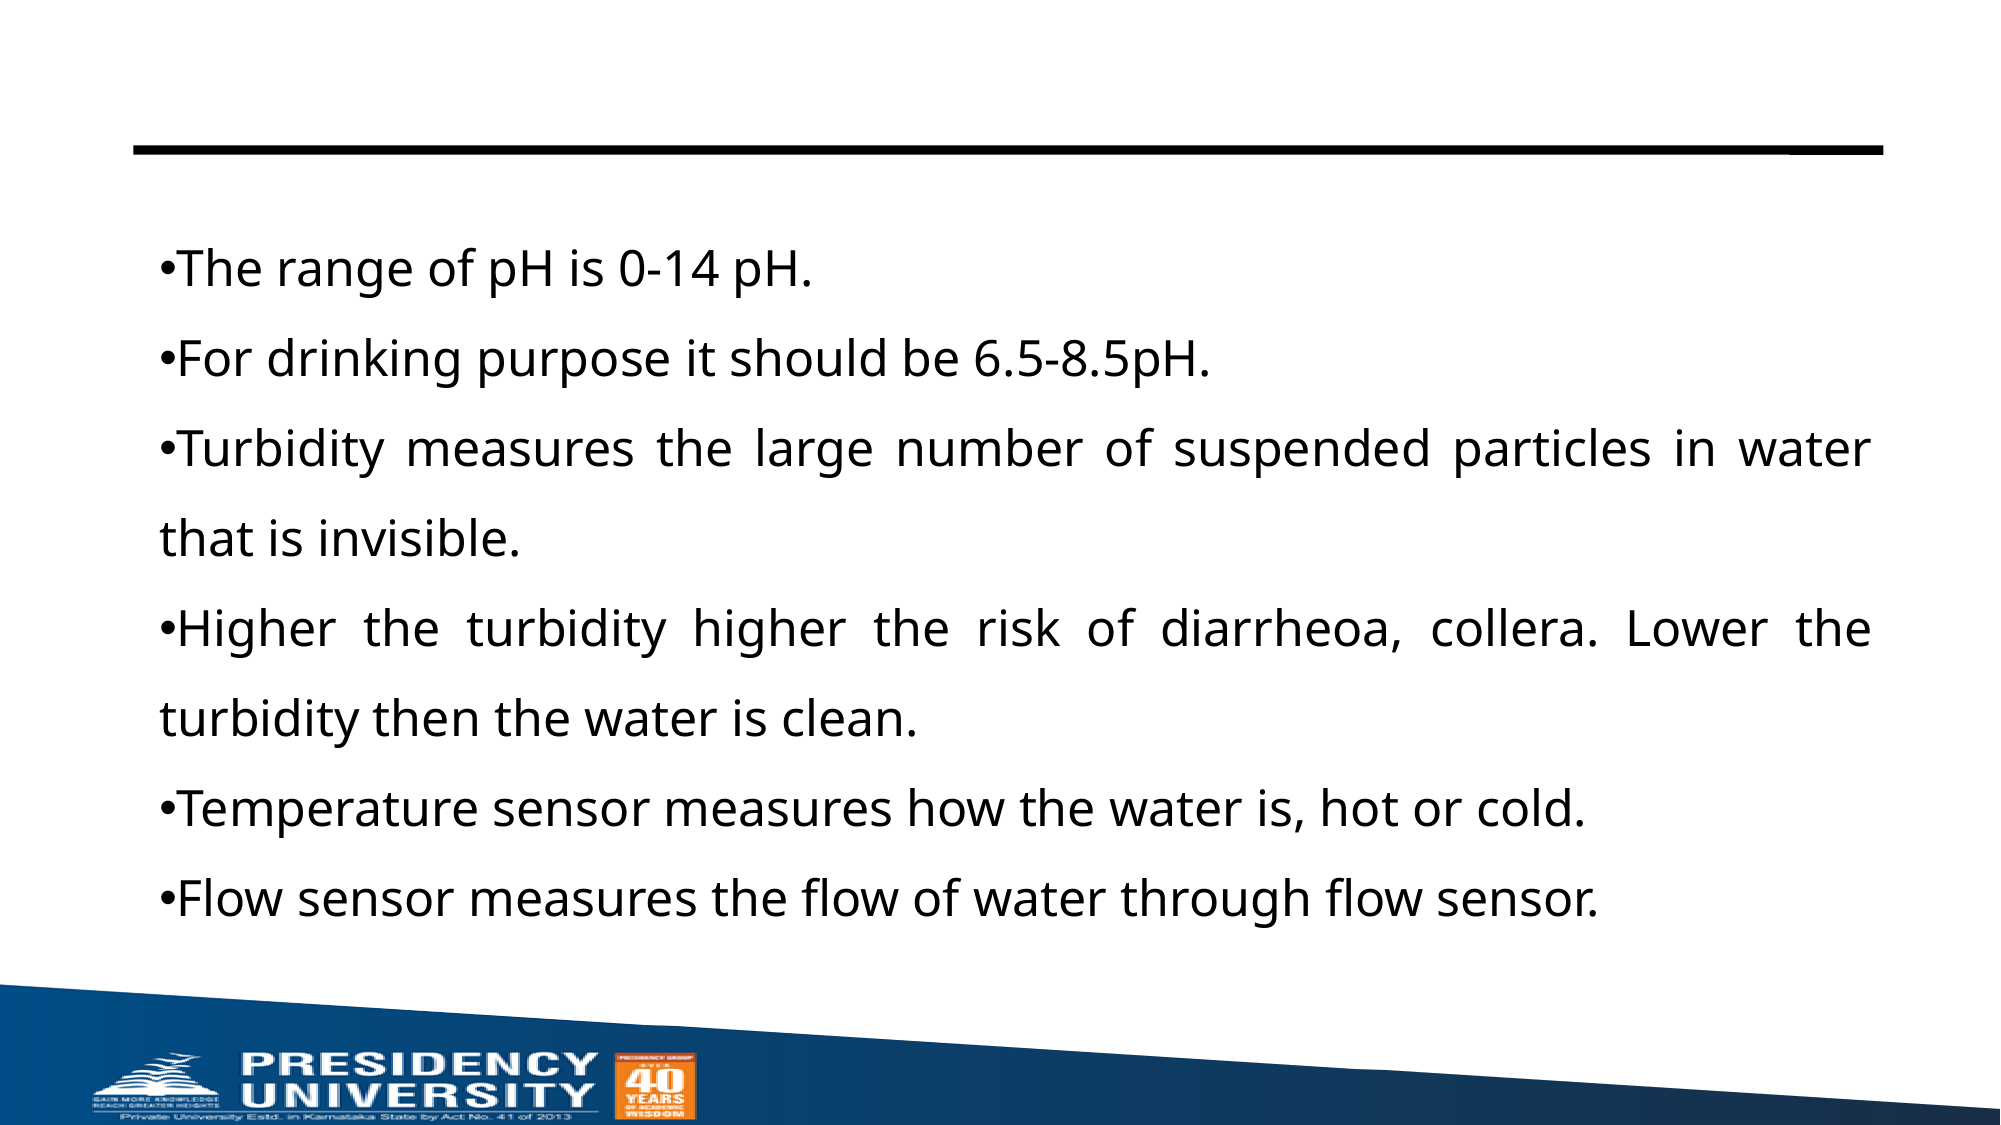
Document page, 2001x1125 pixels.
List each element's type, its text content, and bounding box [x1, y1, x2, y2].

picture [0, 982, 2000, 1125]
text_box The range of pH is 0-14 pH. For drinking purpose it should be 6.5-8.5pH. Turbidity measures the large number of suspended particles in water that is invisible. Higher the turbidity higher the risk of diarrheoa, collera. Lower the turbidity then the water is clean. Temperature sensor measures how the water is, hot or cold. Flow sensor measures the flow of water through flow sensor. [144, 199, 1889, 935]
